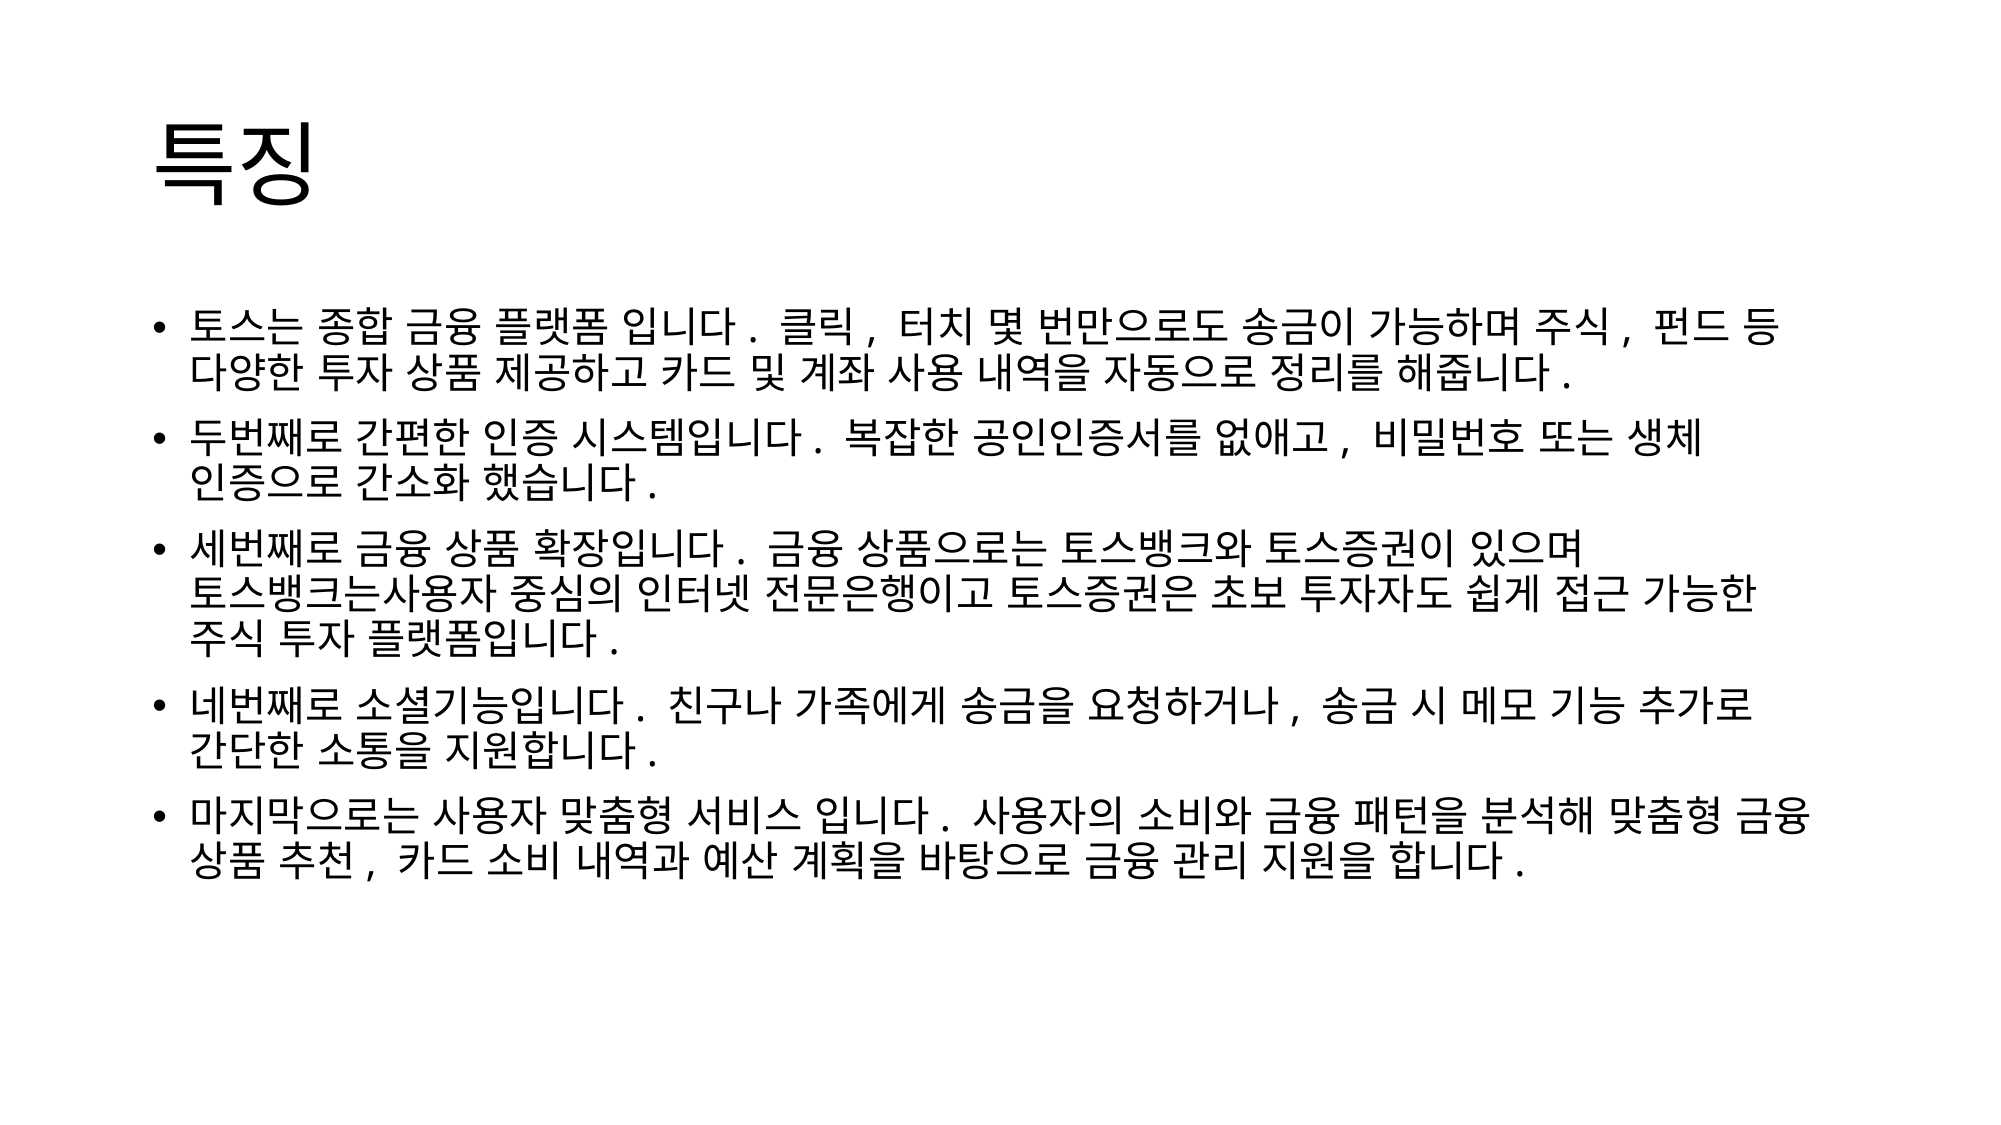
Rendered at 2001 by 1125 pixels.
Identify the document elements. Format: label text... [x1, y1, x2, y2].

list 토스는 종합 금융 플랫폼 입니다. 클릭, 터치 몇 번만으로도 송금이 가능하며 주식, 펀드 등 다양한 투자 상품 제공하고 카드 및 계좌 사용 내역을 자동으로 정리를 해줍니다. 두번째로 간편한 인증 시스템입니다. 복잡한 공인인증서를 없애고, 비밀번호 또는 생체 인증으로 간소화 했습니다. 세번째로 금융 상품 확장입니다. 금융 상품으로는 토스뱅크와 토스증권이 있으며 토스뱅크는사용자 중심의 인터넷 전문은행이고 토스증권은 초보 투자자도 쉽게 접근 가능한 주식 투자 플랫폼입니다. 네번째로 소셜기능입니다. 친구나 가족에게 송금을 요청하거나, 송금 시 메모 기능 추가로 간단한 소통을 지원합니다. 마지막으로는 사용자 맞춤형 서비스 입니다. 사용자의 소비와 금융 패턴을 분석해 맞춤형 금융 상품 추천, 카드 소비 내역과 예산 계획을 바탕으로 금융 관리 지원을 합니다. [137, 299, 1863, 1014]
title 특징 [137, 59, 1863, 278]
